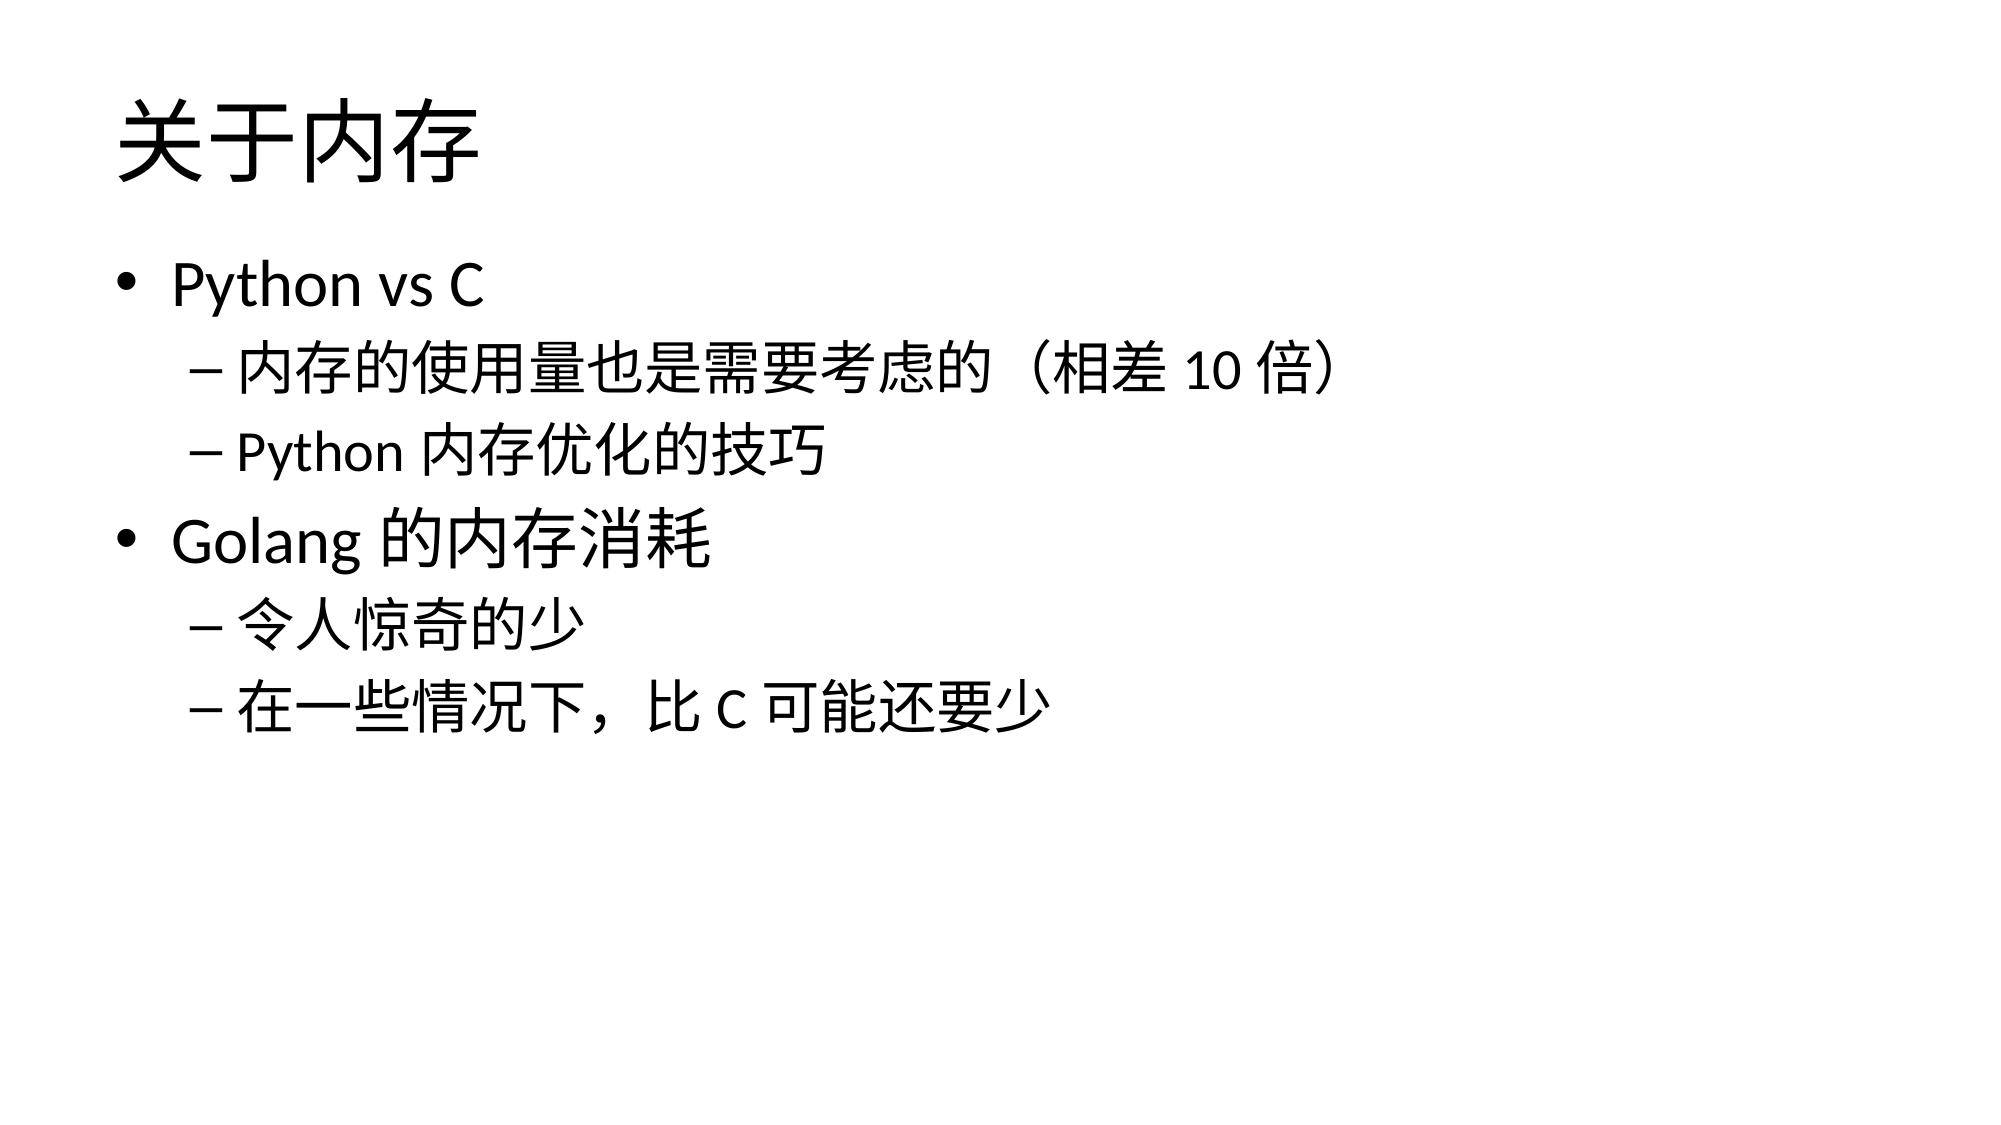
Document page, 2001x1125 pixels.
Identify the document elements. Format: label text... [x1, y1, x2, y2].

title 关于内存 [99, 45, 1900, 232]
list Python vs C 内存的使用量也是需要考虑的（相差10倍） Python内存优化的技巧 Golang的内存消耗 令人惊奇的少 在一些情况下，比C可能还要少 [99, 232, 1900, 1047]
